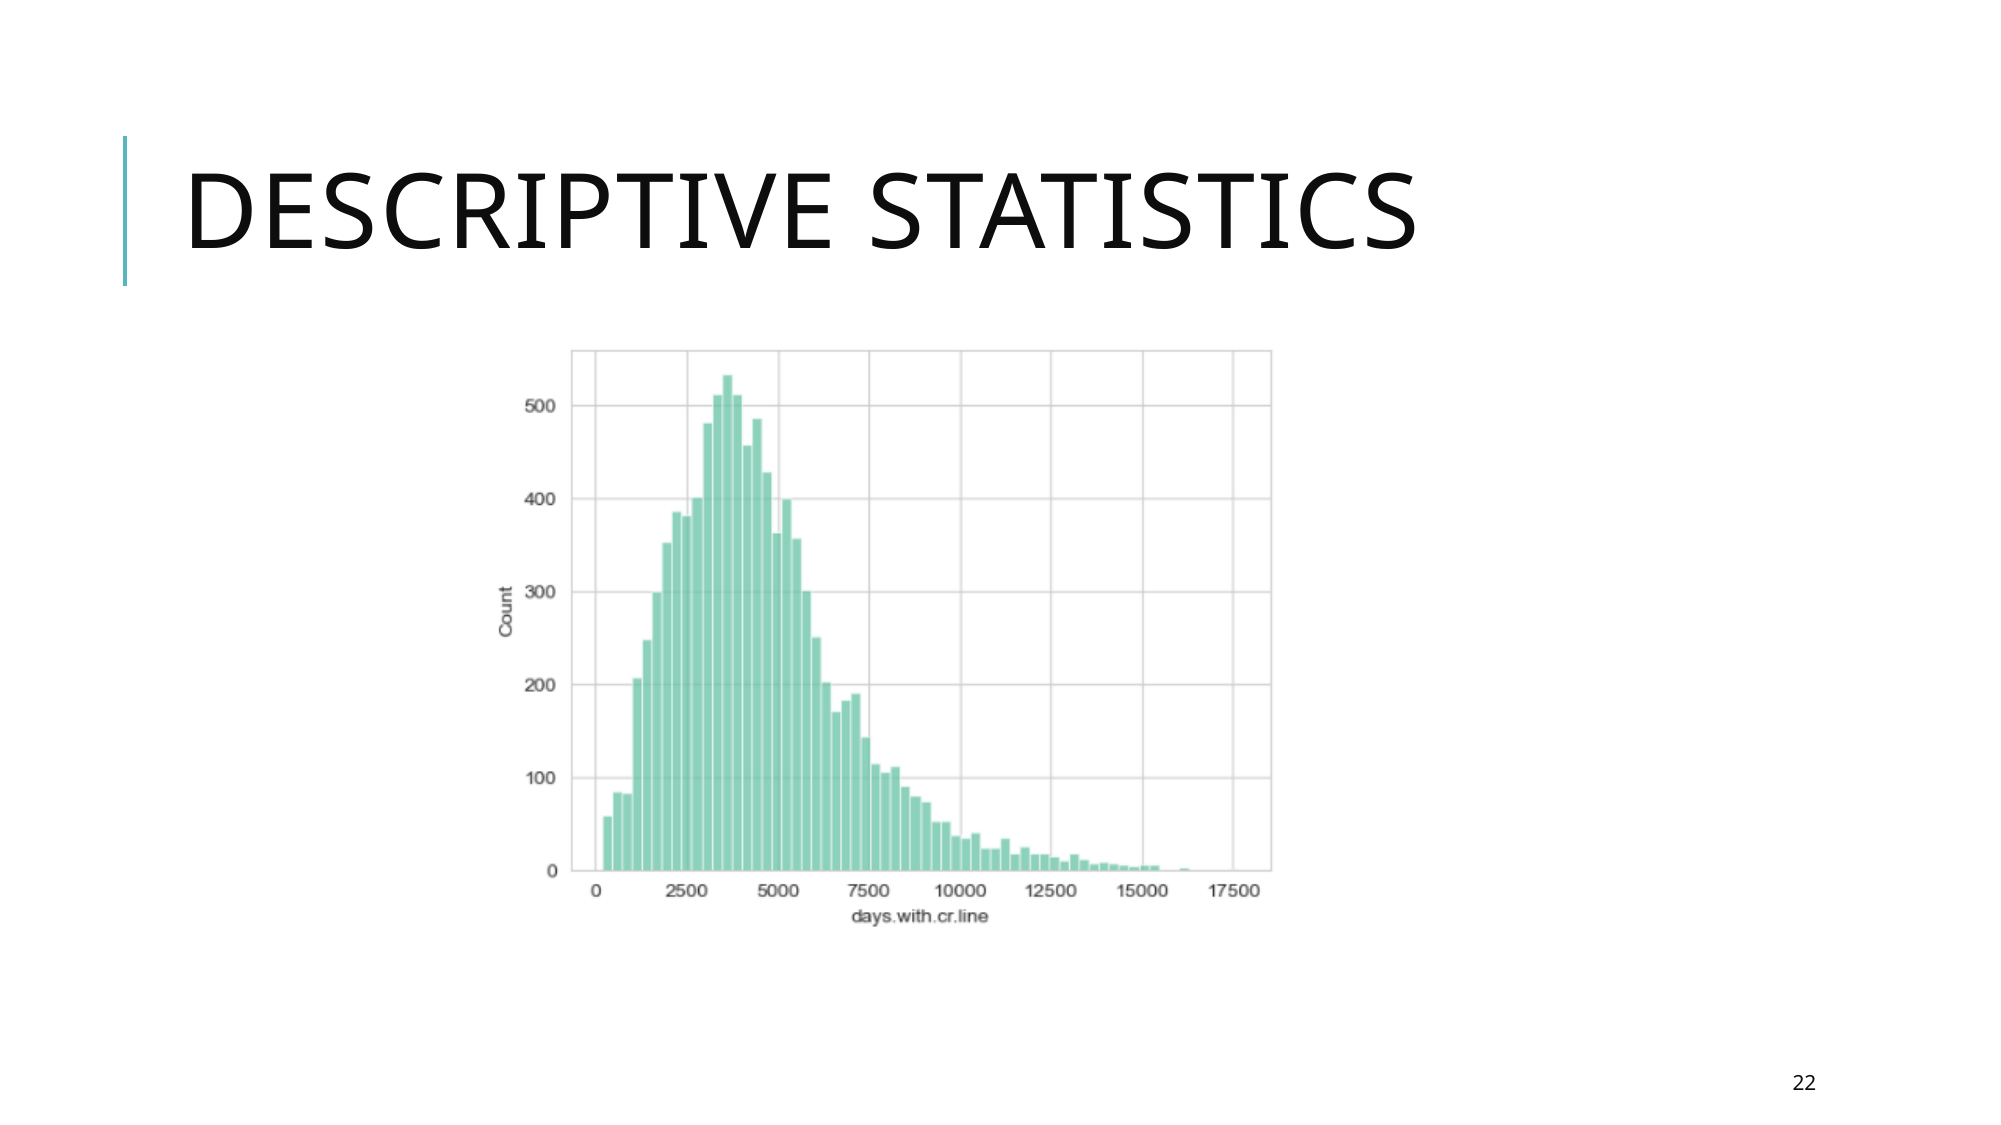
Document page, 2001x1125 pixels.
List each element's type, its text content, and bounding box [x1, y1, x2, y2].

slide_number 22 [1777, 1061, 1938, 1107]
picture [454, 341, 1346, 944]
title Descriptive statistics [168, 96, 1763, 342]
